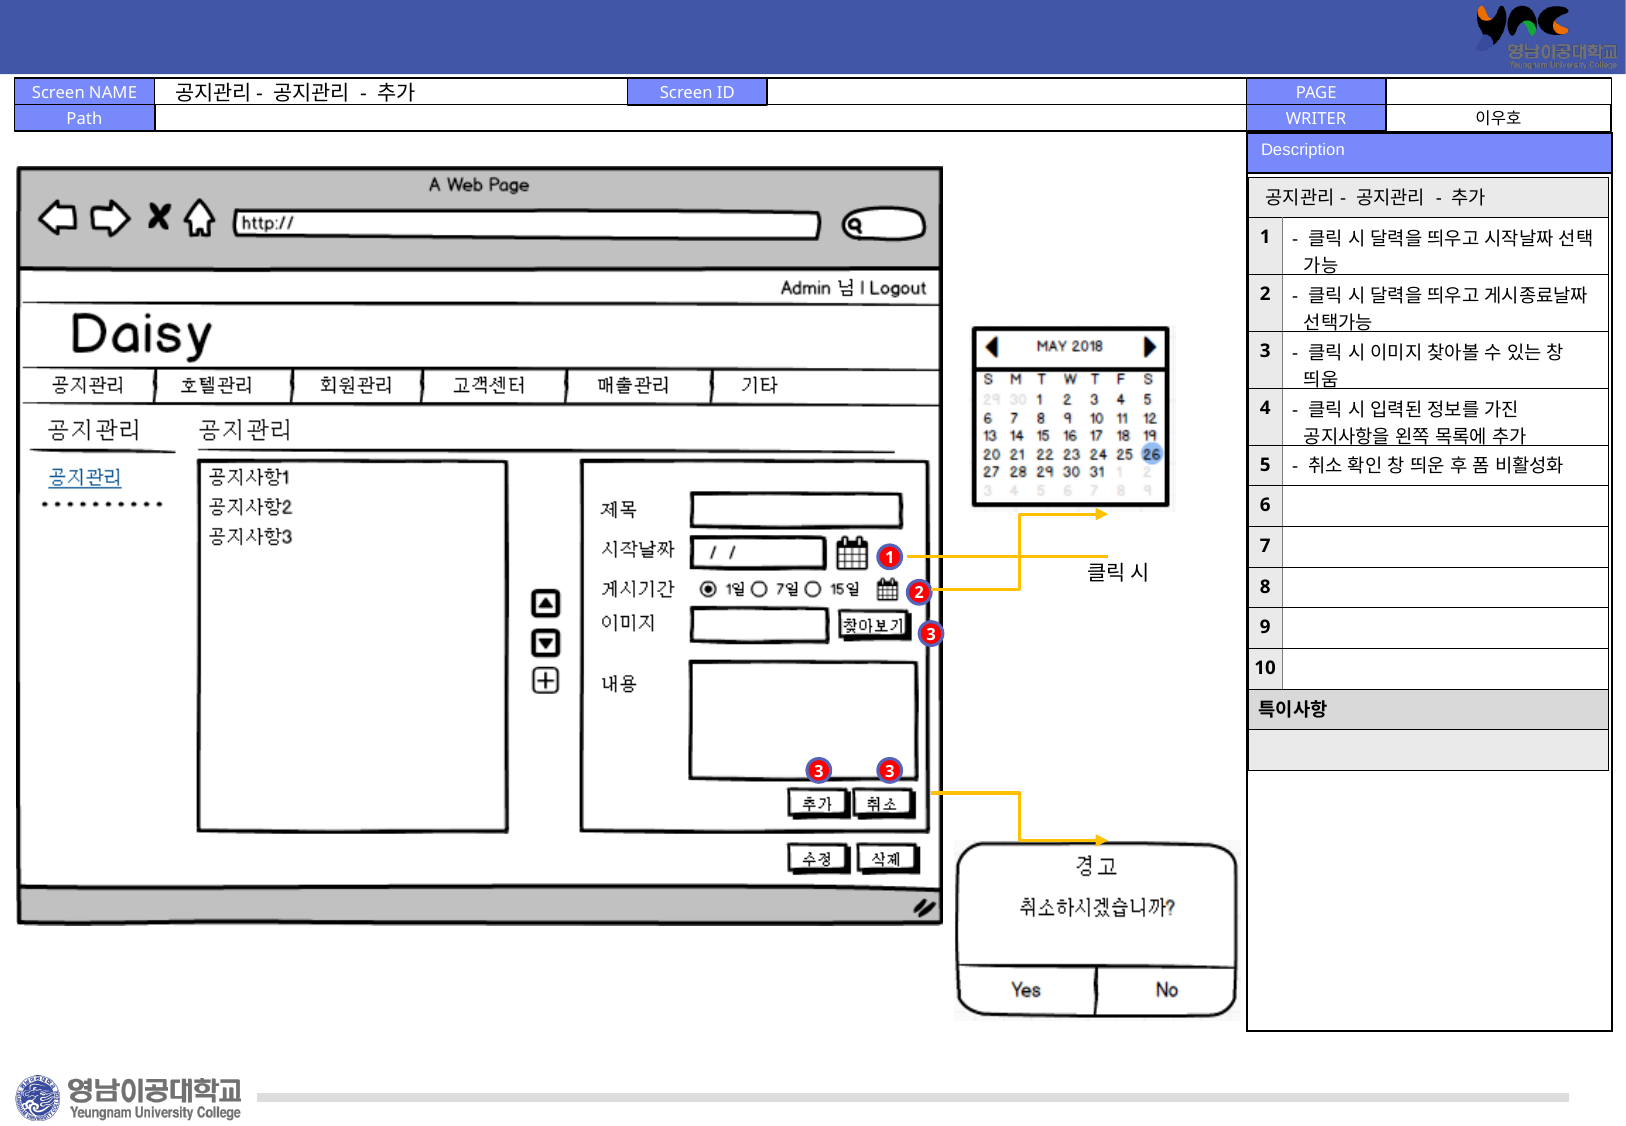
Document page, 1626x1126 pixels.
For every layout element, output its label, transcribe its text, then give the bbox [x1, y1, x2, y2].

table_cell - 클릭 시 달력을 띄우고 시작날짜 선택 가능 [1283, 218, 1608, 274]
text_box 이우호 [1385, 104, 1612, 132]
picture [968, 324, 1176, 512]
table_cell 7 [1249, 527, 1282, 567]
picture [15, 166, 944, 927]
table_cell 1 [1249, 218, 1282, 274]
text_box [930, 563, 1109, 590]
table_cell 6 [1249, 486, 1282, 526]
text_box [930, 513, 1109, 556]
picture [1476, 5, 1617, 69]
picture [953, 840, 1241, 1021]
table_cell [1283, 608, 1608, 648]
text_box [930, 792, 1109, 842]
table_cell 8 [1249, 568, 1282, 607]
table_cell [1283, 486, 1608, 526]
text_box 공지관리- 공지관리 - 추가 [160, 72, 431, 113]
table_cell [1108, 551, 1113, 592]
table_cell 5 [1249, 446, 1282, 485]
table_header 공지관리- 공지관리 - 추가 [1249, 178, 1608, 217]
table_cell - 클릭 시 입력된 정보를 가진 공지사항을 왼쪽 목록에 추가 [1283, 389, 1608, 445]
text_box 클릭 시 [1114, 551, 1179, 592]
table_cell 특이사항 [1249, 690, 1608, 729]
table_cell - 취소 확인 창 띄운 후 폼 비활성화 [1283, 446, 1608, 485]
table_cell 2 [1249, 275, 1282, 331]
table_cell [1283, 568, 1608, 607]
table_cell [1249, 730, 1608, 770]
table_cell 3 [1249, 332, 1282, 388]
table_cell [1283, 649, 1608, 689]
table_cell 9 [1249, 608, 1282, 648]
table_cell 10 [1249, 649, 1282, 689]
table_cell - 클릭 시 달력을 띄우고 게시종료날짜 선택가능 [1283, 275, 1608, 331]
table_cell 4 [1249, 389, 1282, 445]
picture [15, 1075, 241, 1121]
table_cell - 클릭 시 이미지 찾아볼 수 있는 창 띄움 [1283, 332, 1608, 388]
table_cell [1283, 527, 1608, 567]
